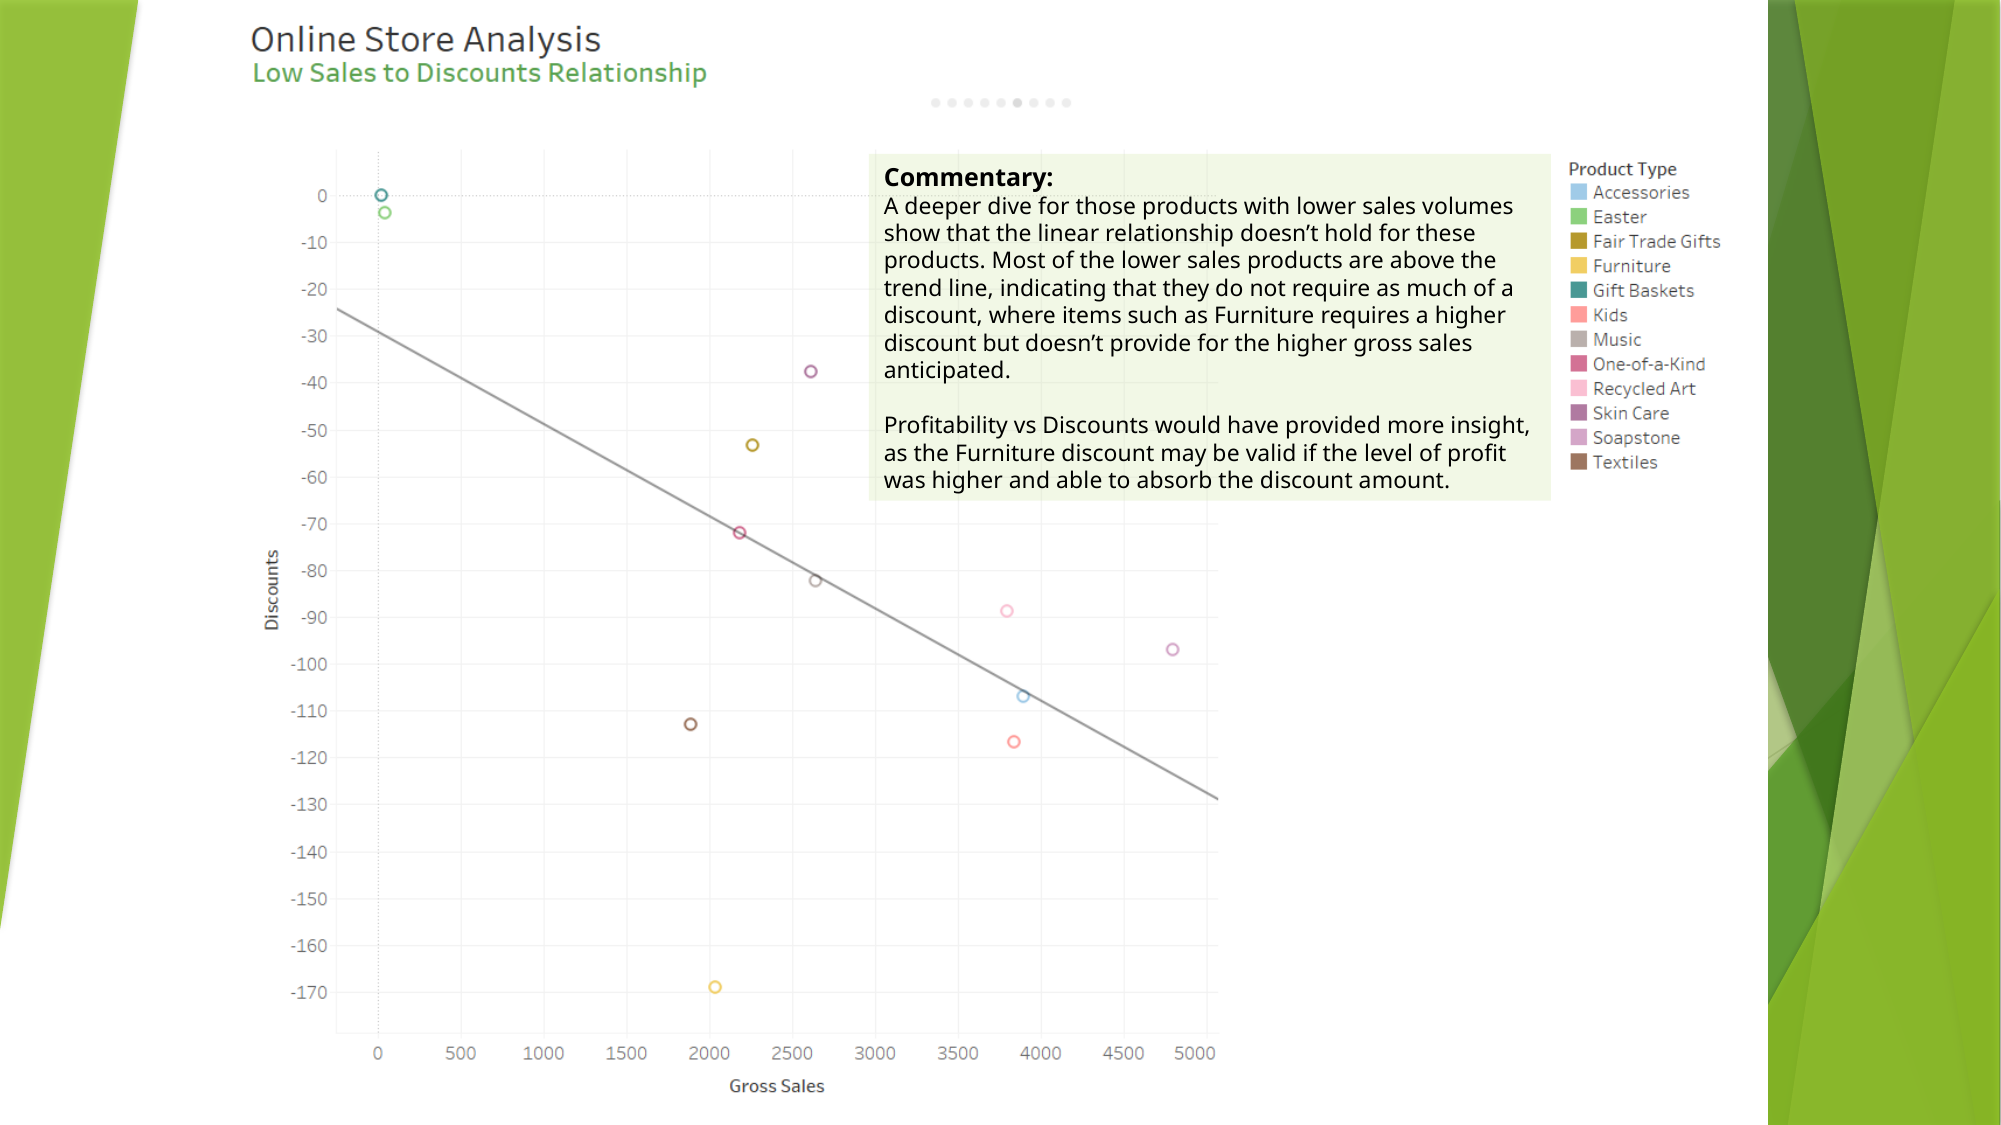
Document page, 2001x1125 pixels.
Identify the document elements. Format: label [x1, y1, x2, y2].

picture [231, 0, 1769, 1125]
